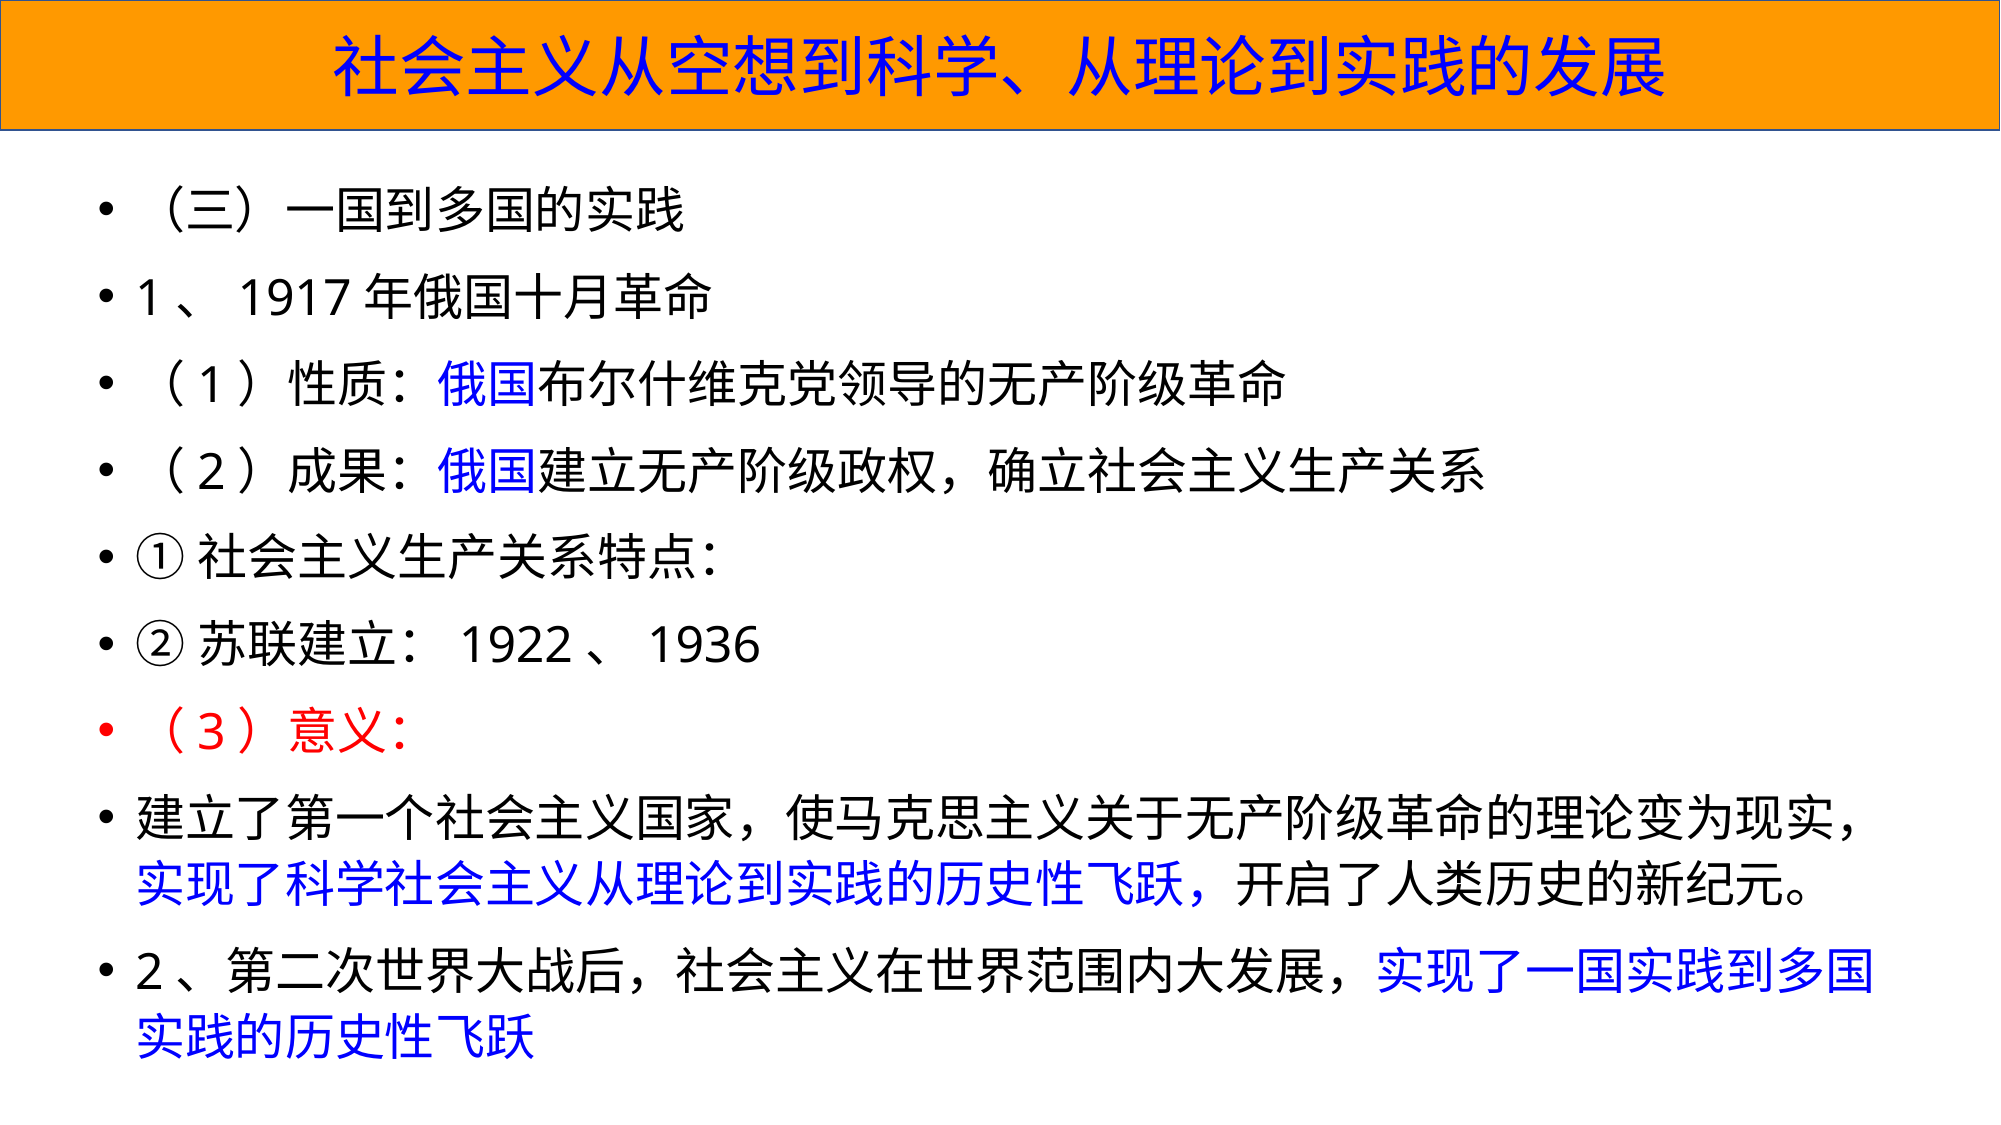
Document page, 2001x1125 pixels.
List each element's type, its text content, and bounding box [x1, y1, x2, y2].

text_box 社会主义从空想到科学、从理论到实践的发展 [0, 0, 2000, 131]
list （三）一国到多国的实践 1、1917年俄国十月革命 （1）性质：俄国布尔什维克党领导的无产阶级革命 （2）成果：俄国建立无产阶级政权，确立社会主义生产关系 ①社会主义生产关系特点： ②苏联建立：1922、1936 （3）意义： 建立了第一个社会主义国家，使马克思主义关于无产阶级革命的理论变为现实，实现了科学社会主义从理论到实践的历史性飞跃，开启了人类历史的新纪元。 2、第二次世界大战后，社会主义在世界范围内大发展，实现了一国实践到多国实践的历史性飞跃 [82, 165, 1905, 1084]
